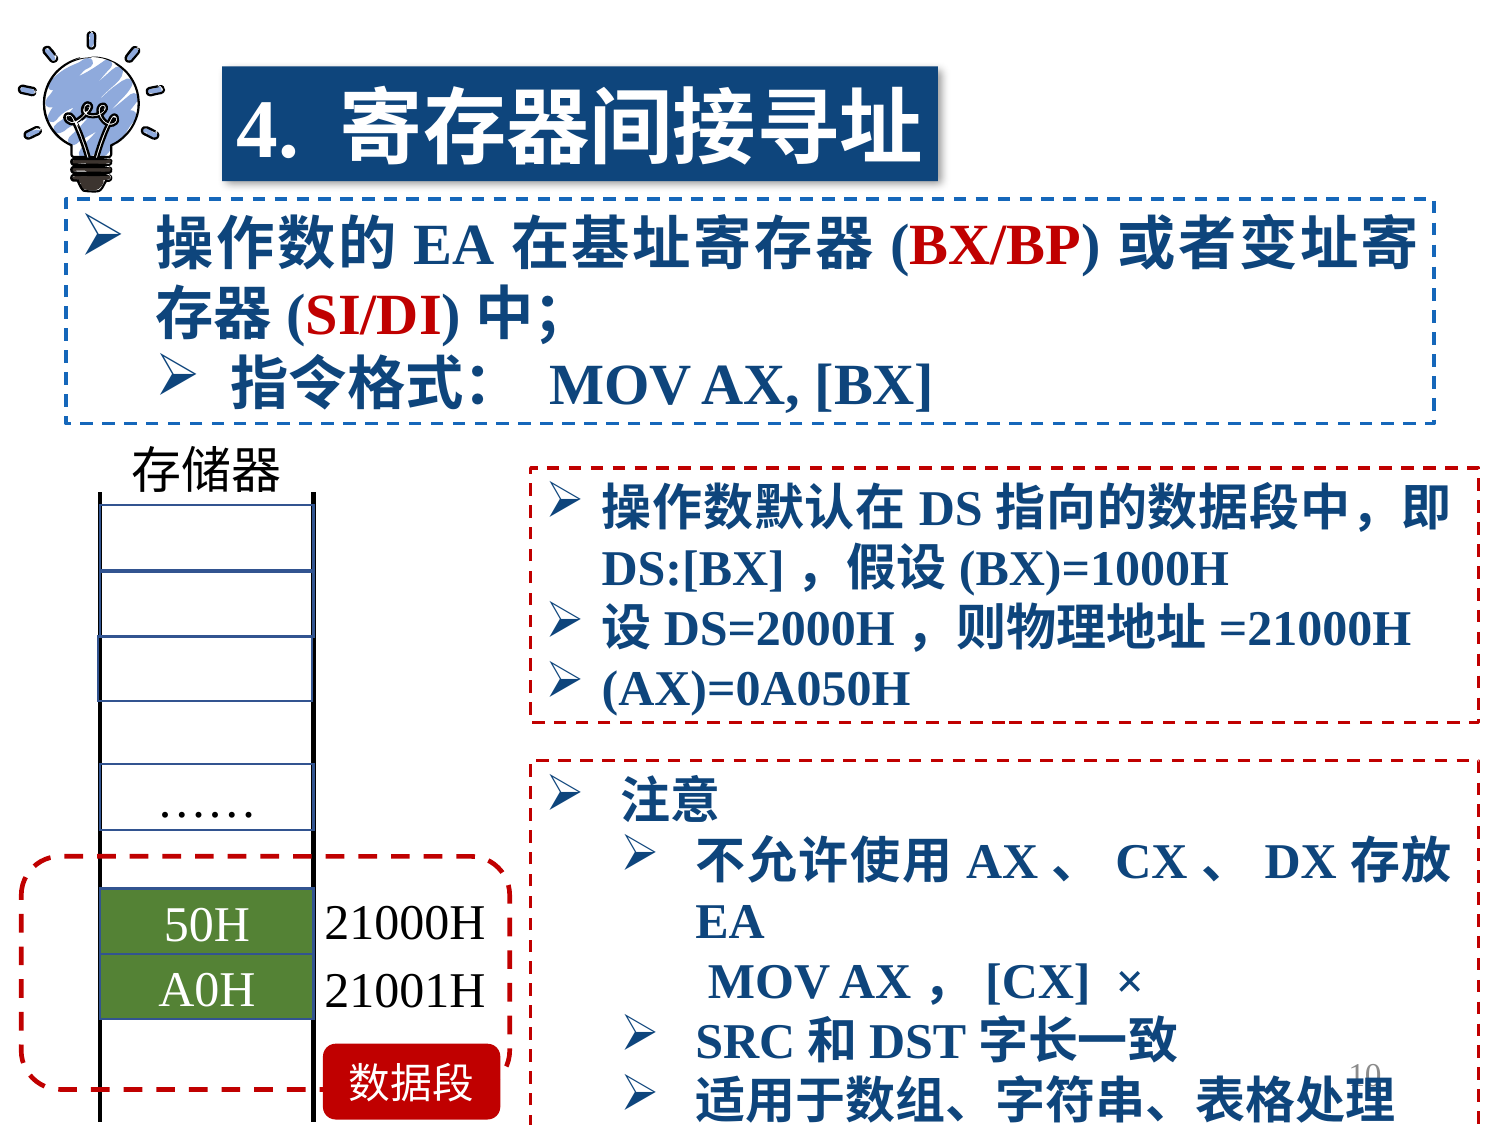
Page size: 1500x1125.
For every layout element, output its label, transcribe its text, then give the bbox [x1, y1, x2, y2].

text_box 操作数的EA在基址寄存器(BX/BP)或者变址寄存器(SI/DI)中； 指令格式： MOV AX, [BX] [65, 199, 1435, 424]
text_box 4. 寄存器间接寻址 [222, 66, 938, 182]
text_box 注意 不允许使用AX、CX、DX存放EA MOV AX，[CX] × SRC和DST字长一致 适用于数组、字符串、表格处理 [530, 760, 1479, 1125]
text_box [21, 435, 512, 1122]
text_box 操作数默认在DS指向的数据段中，即DS:[BX]，假设(BX)=1000H 设DS=2000H，则物理地址=21000H (AX)=0A050H [530, 468, 1479, 723]
